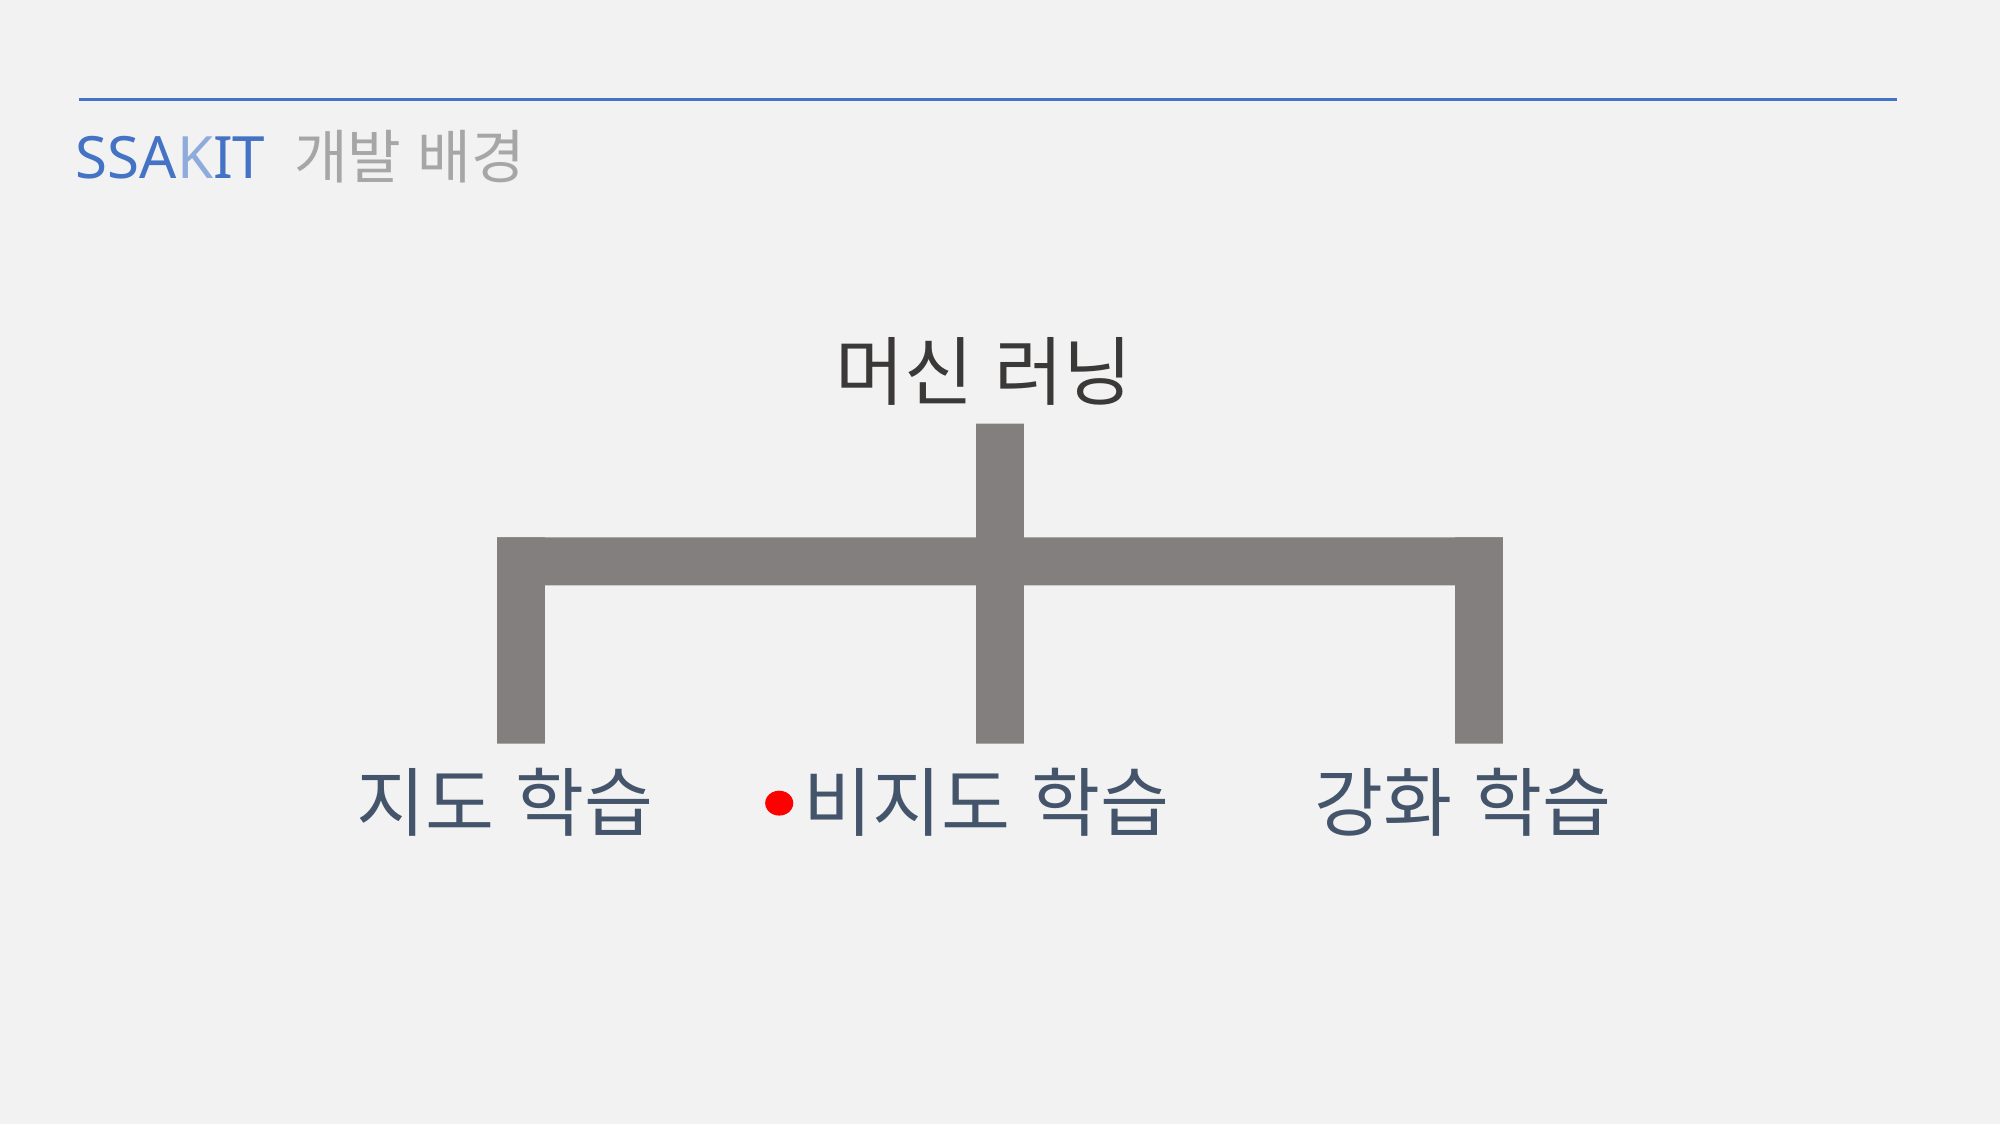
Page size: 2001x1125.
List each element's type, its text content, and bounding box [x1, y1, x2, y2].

text_box [496, 536, 546, 745]
text_box 지도 학습 [342, 748, 700, 854]
text_box [1454, 536, 1504, 745]
text_box 강화 학습 [1299, 748, 1658, 854]
text_box 머신 러닝 [821, 317, 1179, 423]
text_box 비지도 학습 [788, 748, 1212, 854]
text_box [0, 0, 2000, 1125]
text_box [546, 536, 1454, 586]
text_box [975, 586, 1025, 745]
text_box [764, 789, 795, 817]
text_box SSAKIT 개발 배경 [0, 112, 648, 198]
text_box [975, 423, 1025, 536]
